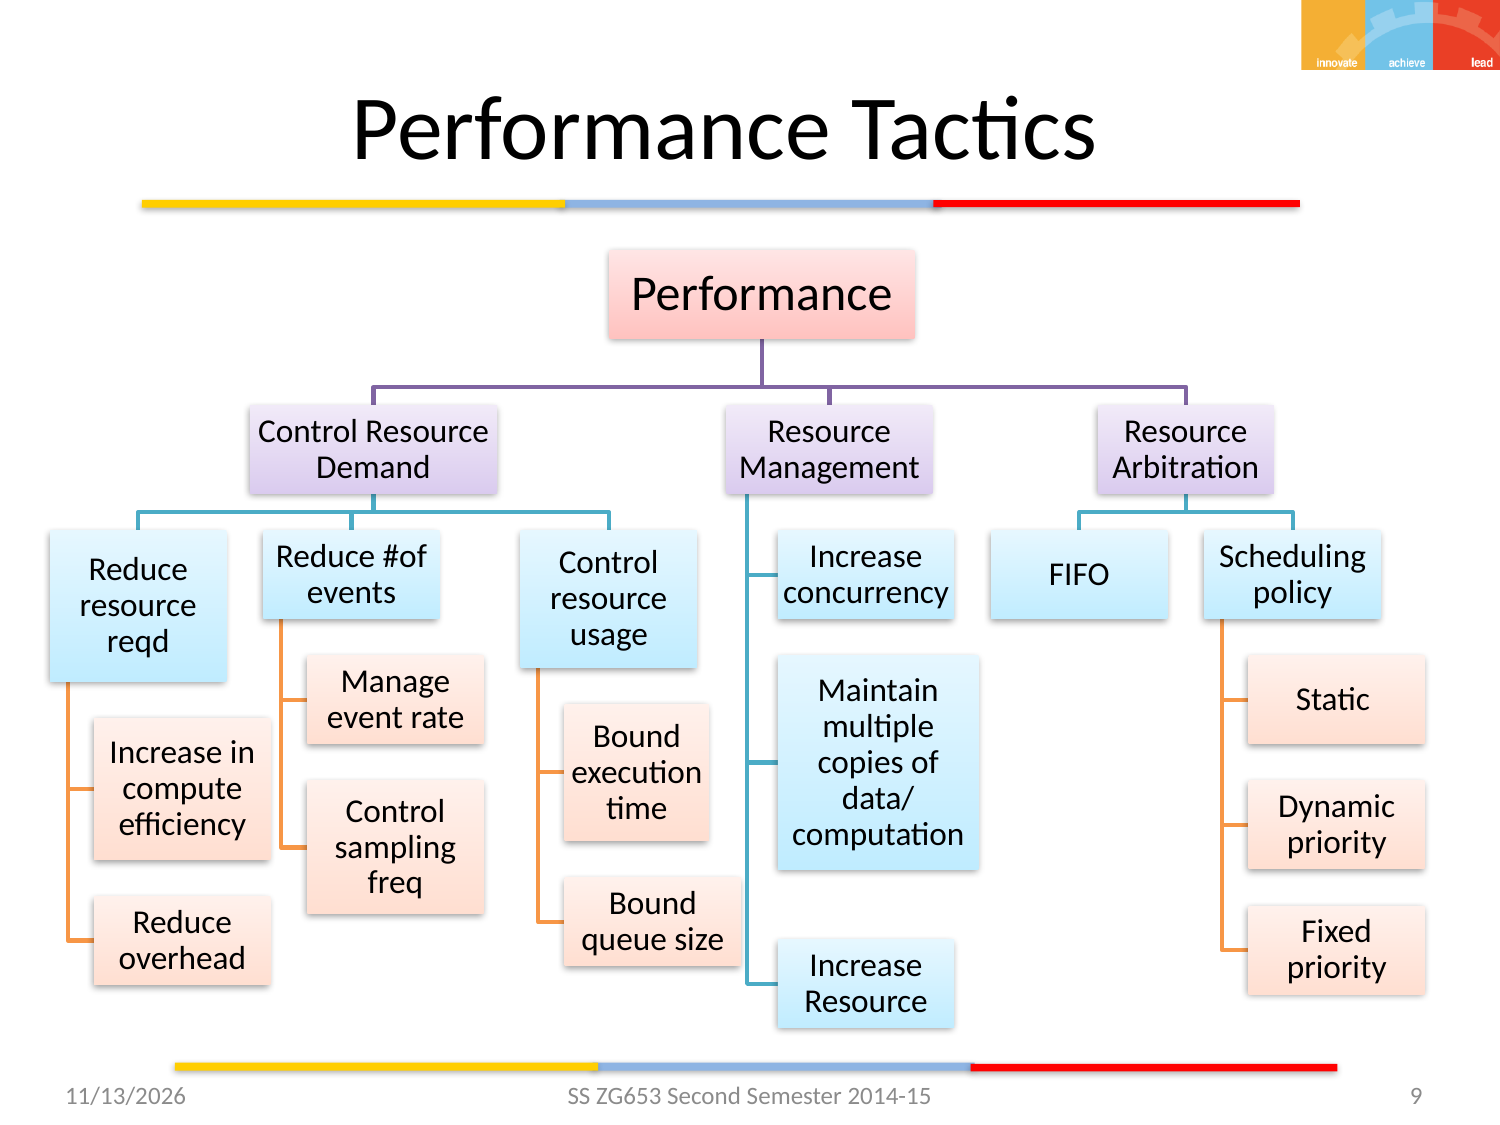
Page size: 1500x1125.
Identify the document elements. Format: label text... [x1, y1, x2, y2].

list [49, 224, 1426, 1051]
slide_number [50, 1065, 400, 1125]
title Performance Tactics [49, 45, 1401, 201]
picture [1301, 0, 1500, 70]
slide_number 9 [1087, 1065, 1438, 1125]
footer SS ZG653 Second Semester 2014-15 [512, 1065, 988, 1125]
